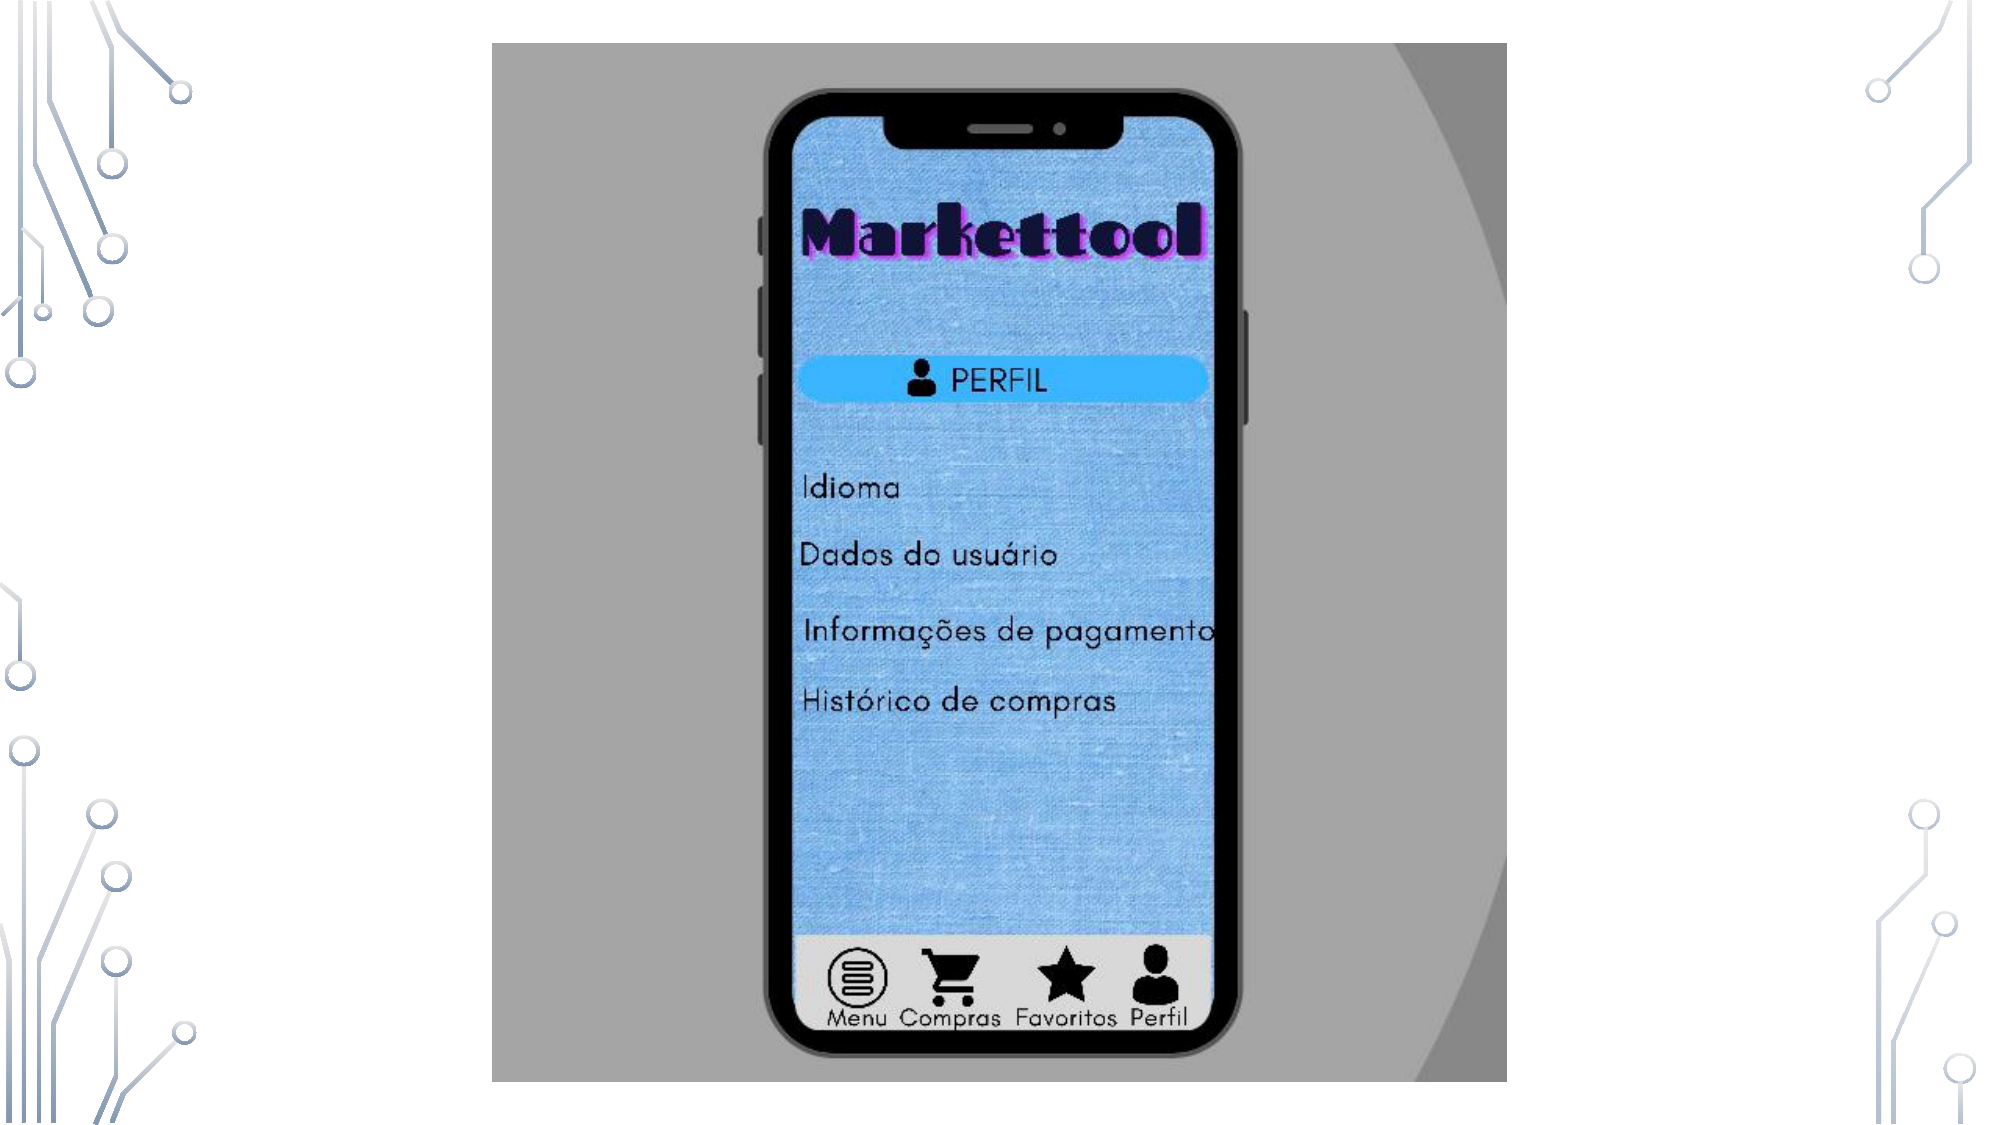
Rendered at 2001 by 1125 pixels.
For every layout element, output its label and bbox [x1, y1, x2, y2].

picture [492, 43, 1508, 1082]
